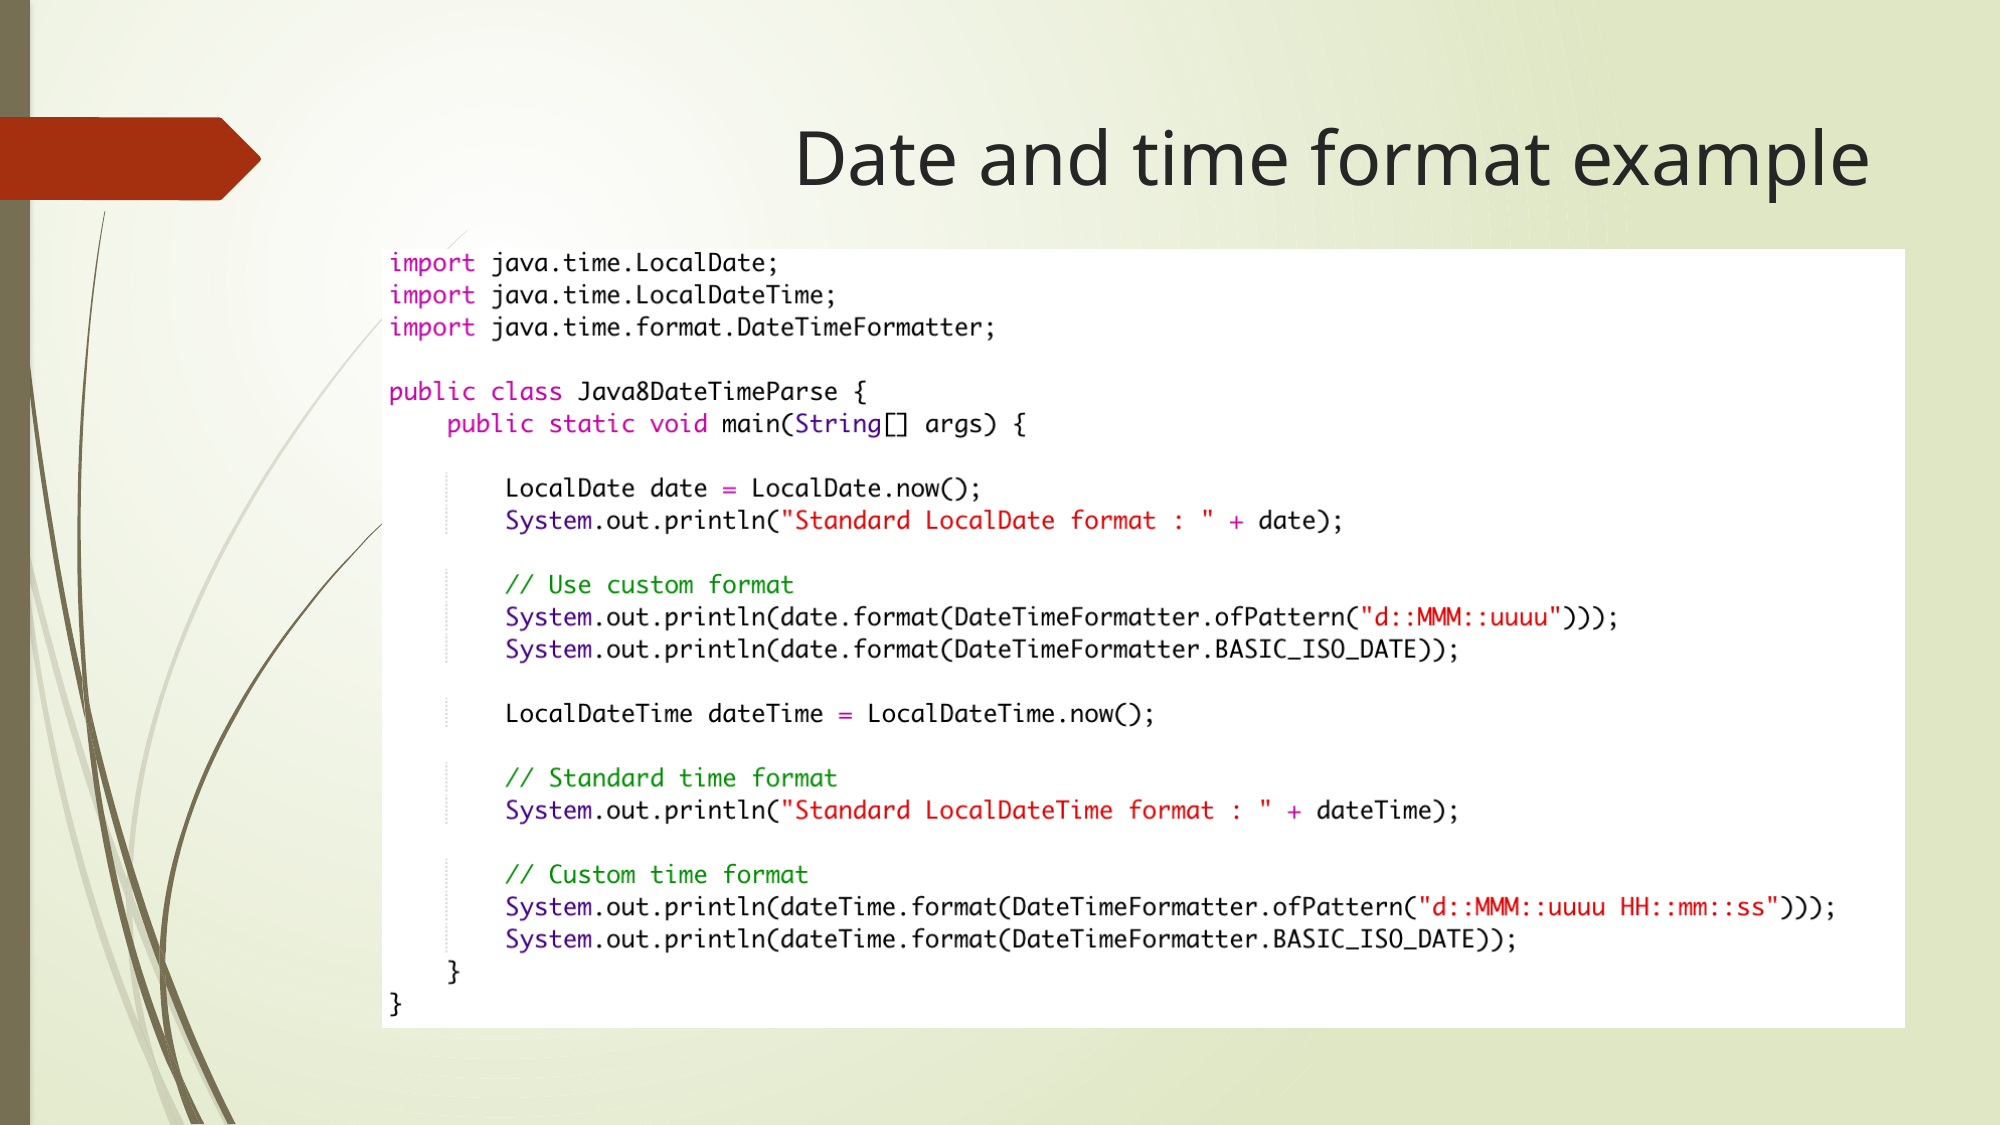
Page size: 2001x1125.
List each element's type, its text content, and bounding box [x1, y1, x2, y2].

title Date and time format example [425, 102, 1888, 248]
picture [382, 249, 1905, 1028]
